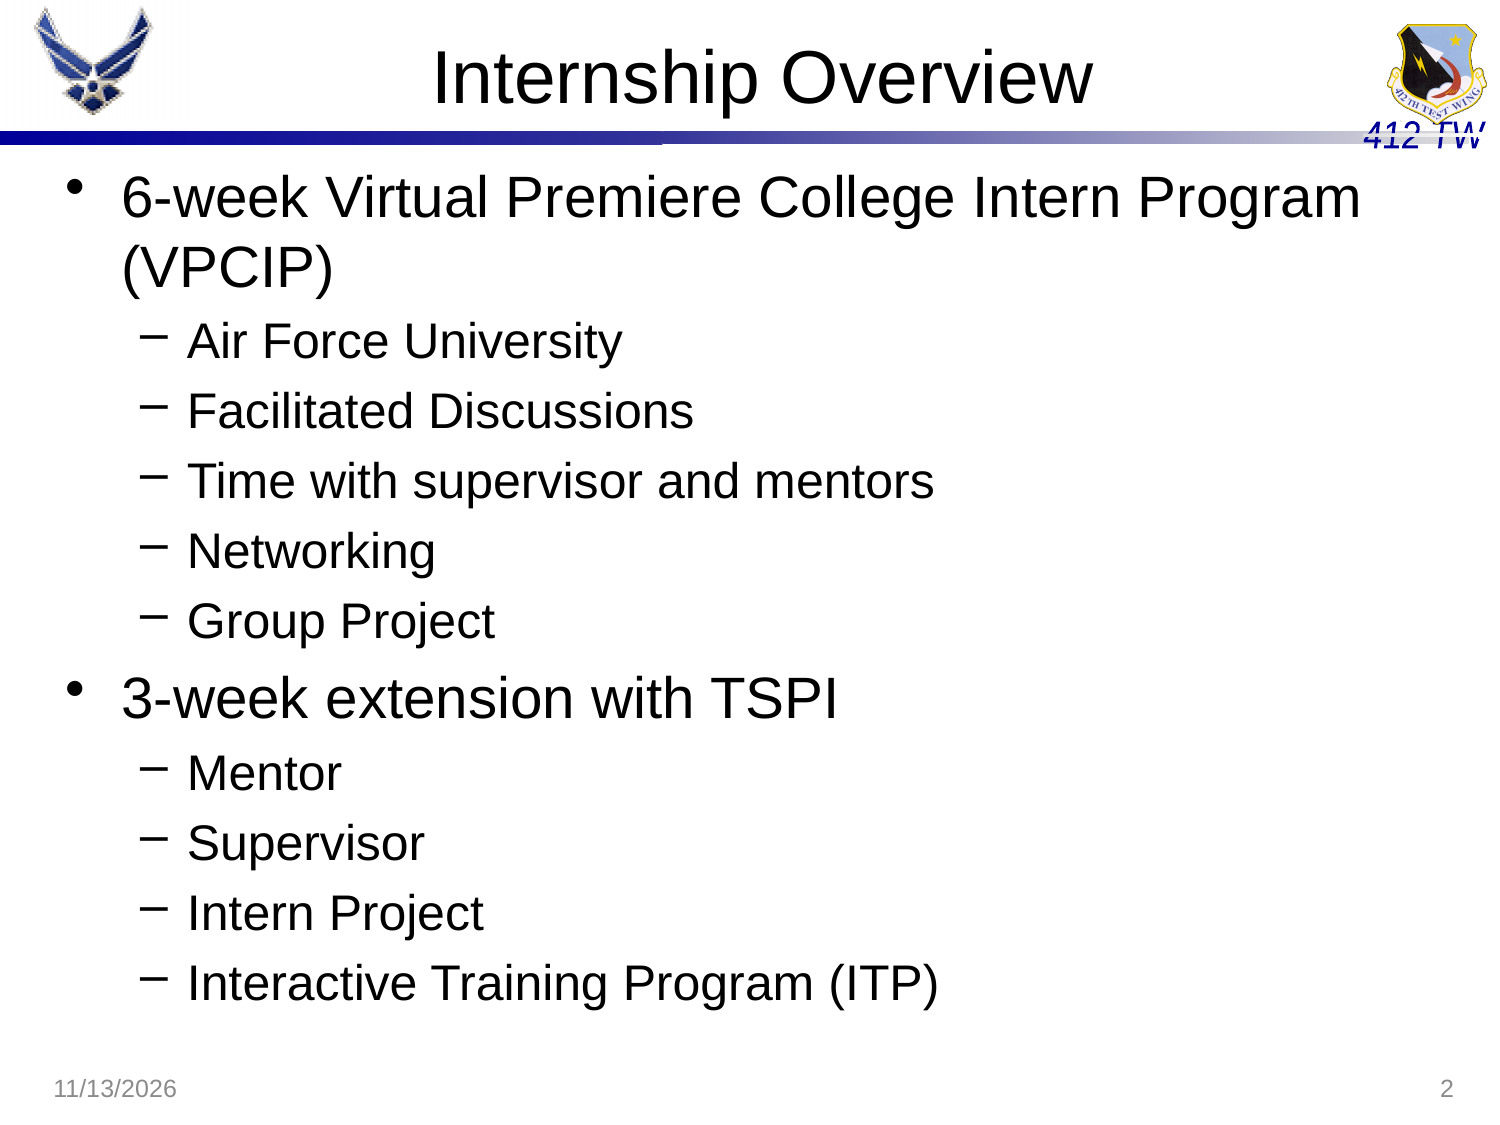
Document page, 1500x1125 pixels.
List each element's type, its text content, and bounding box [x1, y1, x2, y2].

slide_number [38, 1071, 389, 1103]
list 6-week Virtual Premiere College Intern Program (VPCIP) Air Force University Facilitated Discussions Time with supervisor and mentors Networking Group Project 3-week extension with TSPI Mentor Supervisor Intern Project Interactive Training Program (ITP) [50, 151, 1478, 1060]
picture [0, 0, 188, 125]
slide_number 2 [1119, 1071, 1470, 1103]
picture [1388, 24, 1487, 125]
title Internship Overview [137, 19, 1388, 127]
